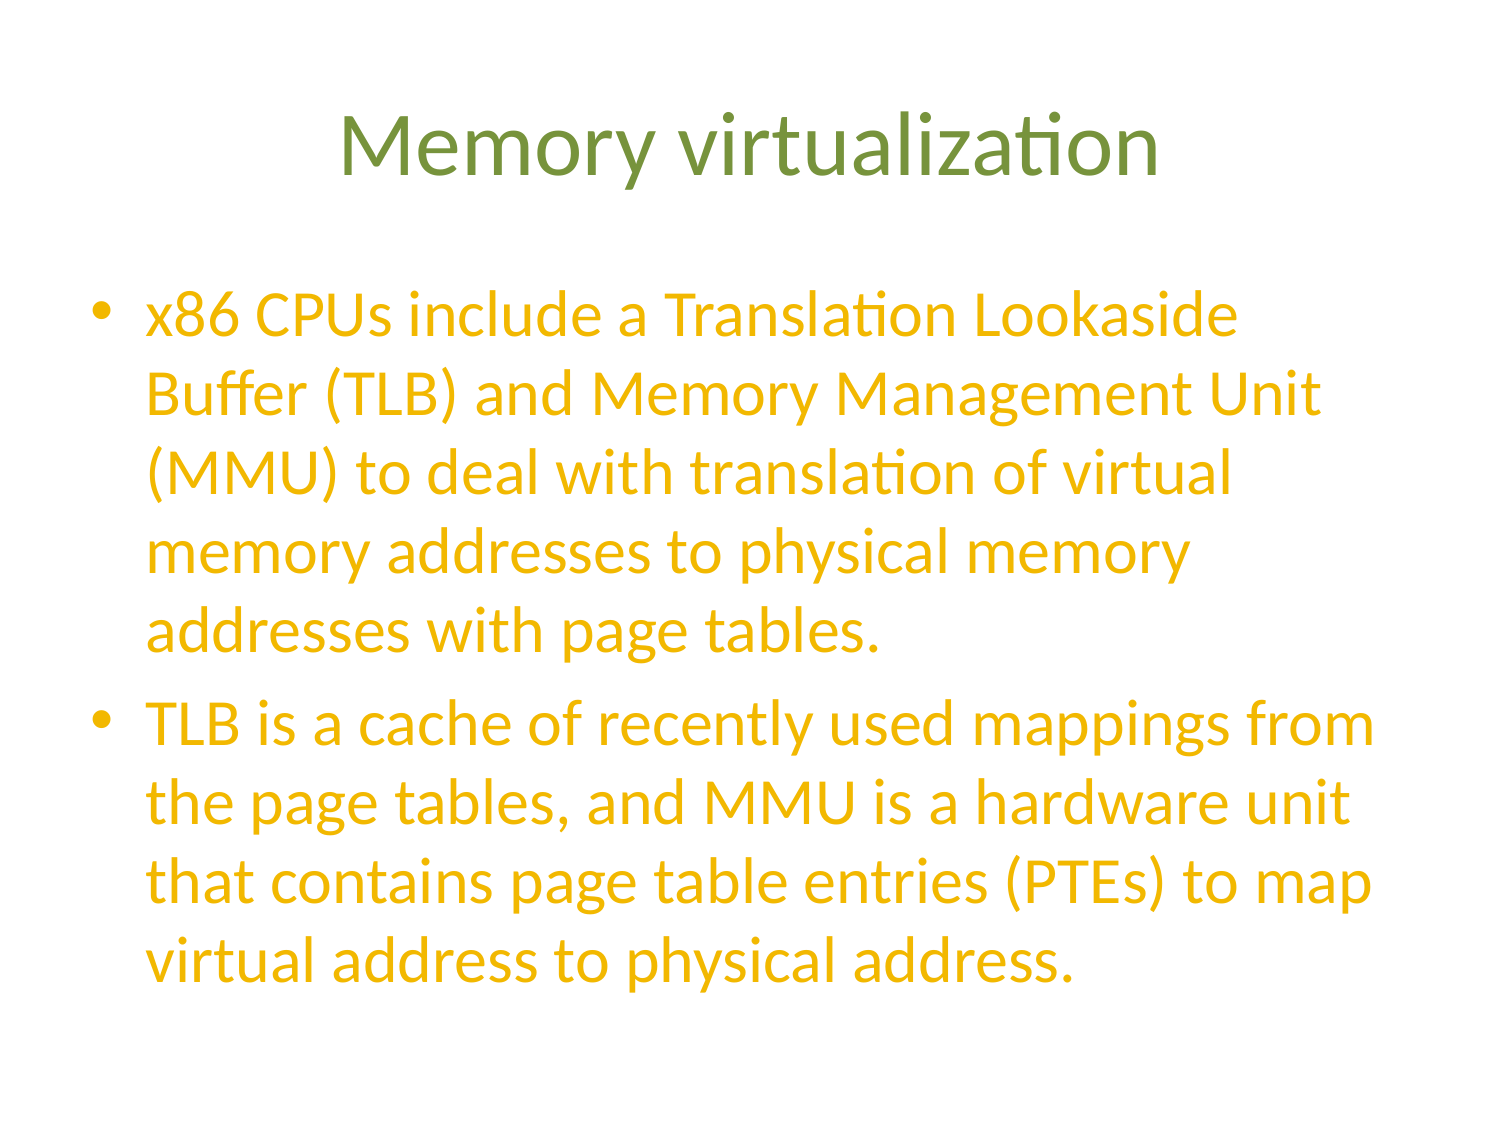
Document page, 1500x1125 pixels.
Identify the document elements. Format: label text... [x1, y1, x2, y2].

list x86 CPUs include a Translation Lookaside Buffer (TLB) and Memory Management Unit (MMU) to deal with translation of virtual memory addresses to physical memory addresses with page tables. TLB is a cache of recently used mappings from the page tables, and MMU is a hardware unit that contains page table entries (PTEs) to map virtual address to physical address. [75, 262, 1425, 1005]
title Memory virtualization [75, 45, 1425, 233]
